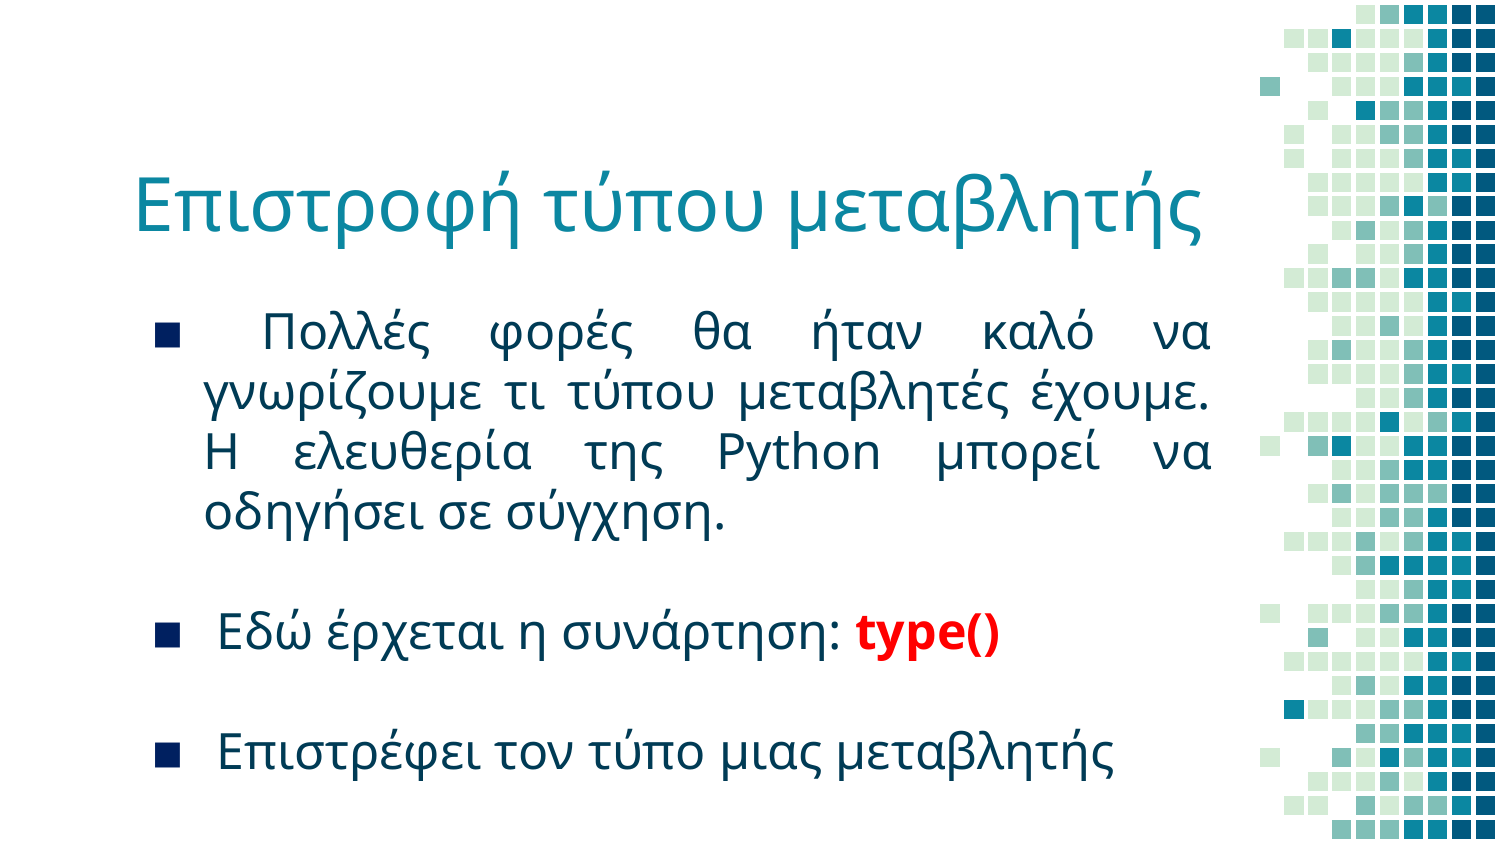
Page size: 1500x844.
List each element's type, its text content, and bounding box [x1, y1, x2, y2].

title Επιστροφή τύπου μεταβλητής [117, 121, 1227, 262]
list Πολλές φορές θα ήταν καλό να γνωρίζουμε τι τύπου μεταβλητές έχουμε. Η ελευθερία της Python μπορεί να οδηγήσει σε σύγχηση. Εδώ έρχεται η συνάρτηση: type() Επιστρέφει τον τύπο μιας μεταβλητής [117, 284, 1227, 774]
